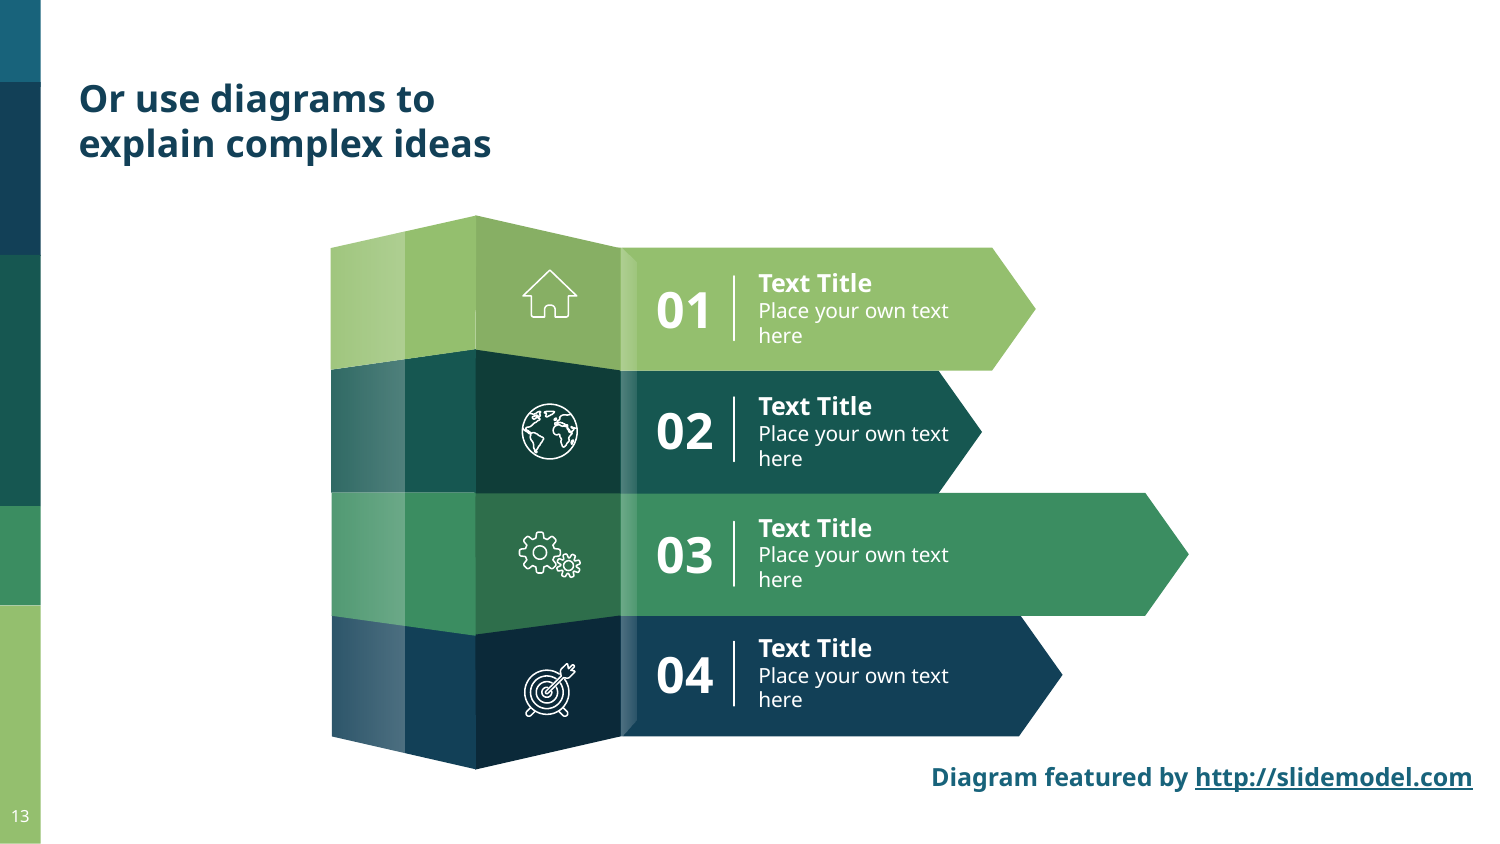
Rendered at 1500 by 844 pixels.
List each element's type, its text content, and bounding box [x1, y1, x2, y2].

text_box [622, 616, 1063, 737]
text_box [405, 627, 476, 770]
text_box [476, 615, 621, 770]
text_box [622, 247, 1036, 371]
text_box [476, 215, 621, 370]
text_box [637, 492, 1189, 616]
text_box 03 [637, 516, 735, 591]
text_box [325, 231, 405, 772]
text_box [405, 215, 477, 360]
text_box 01 [637, 271, 735, 346]
text_box Text Title Place your own text here [743, 627, 971, 722]
text_box [971, 416, 983, 448]
text_box Text Title Place your own text here [743, 395, 971, 471]
text_box [476, 493, 621, 634]
text_box 04 [637, 636, 735, 711]
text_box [522, 403, 578, 460]
text_box Diagram featured by http://slidemodel.com [879, 736, 1489, 821]
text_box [524, 663, 576, 717]
text_box [405, 492, 476, 636]
text_box [405, 350, 476, 492]
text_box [519, 531, 581, 578]
text_box [637, 371, 956, 494]
text_box [621, 247, 637, 737]
text_box Text Title Place your own text here [743, 273, 982, 347]
text_box Text Title Place your own text here [743, 507, 971, 602]
title Or use diagrams to explain complex ideas [63, 60, 517, 206]
text_box [476, 349, 621, 493]
text_box 02 [637, 392, 735, 467]
slide_number ‹#› [0, 790, 49, 844]
